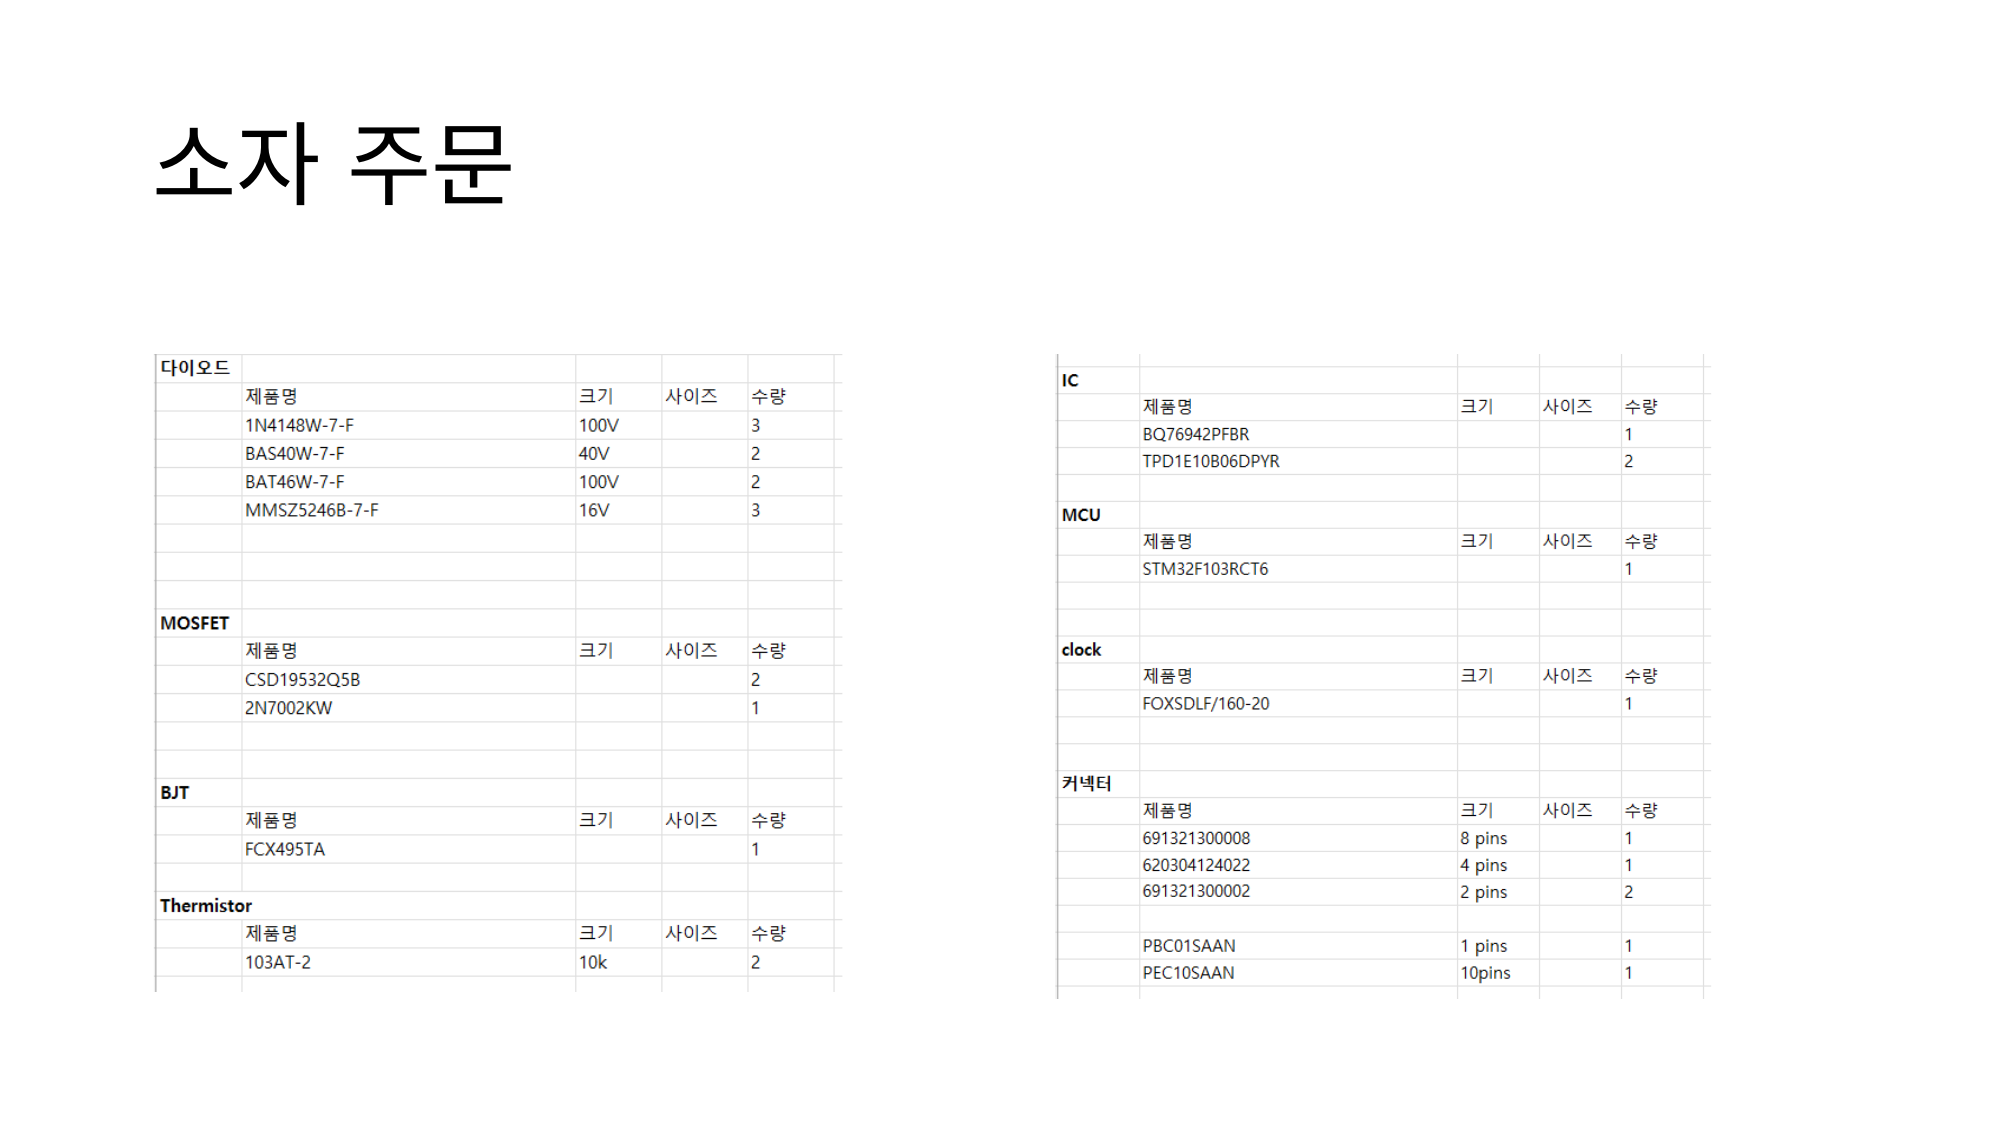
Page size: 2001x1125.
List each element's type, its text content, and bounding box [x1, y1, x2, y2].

picture [153, 353, 843, 993]
title 소자 주문 [137, 59, 1863, 278]
picture [1054, 353, 1712, 1000]
